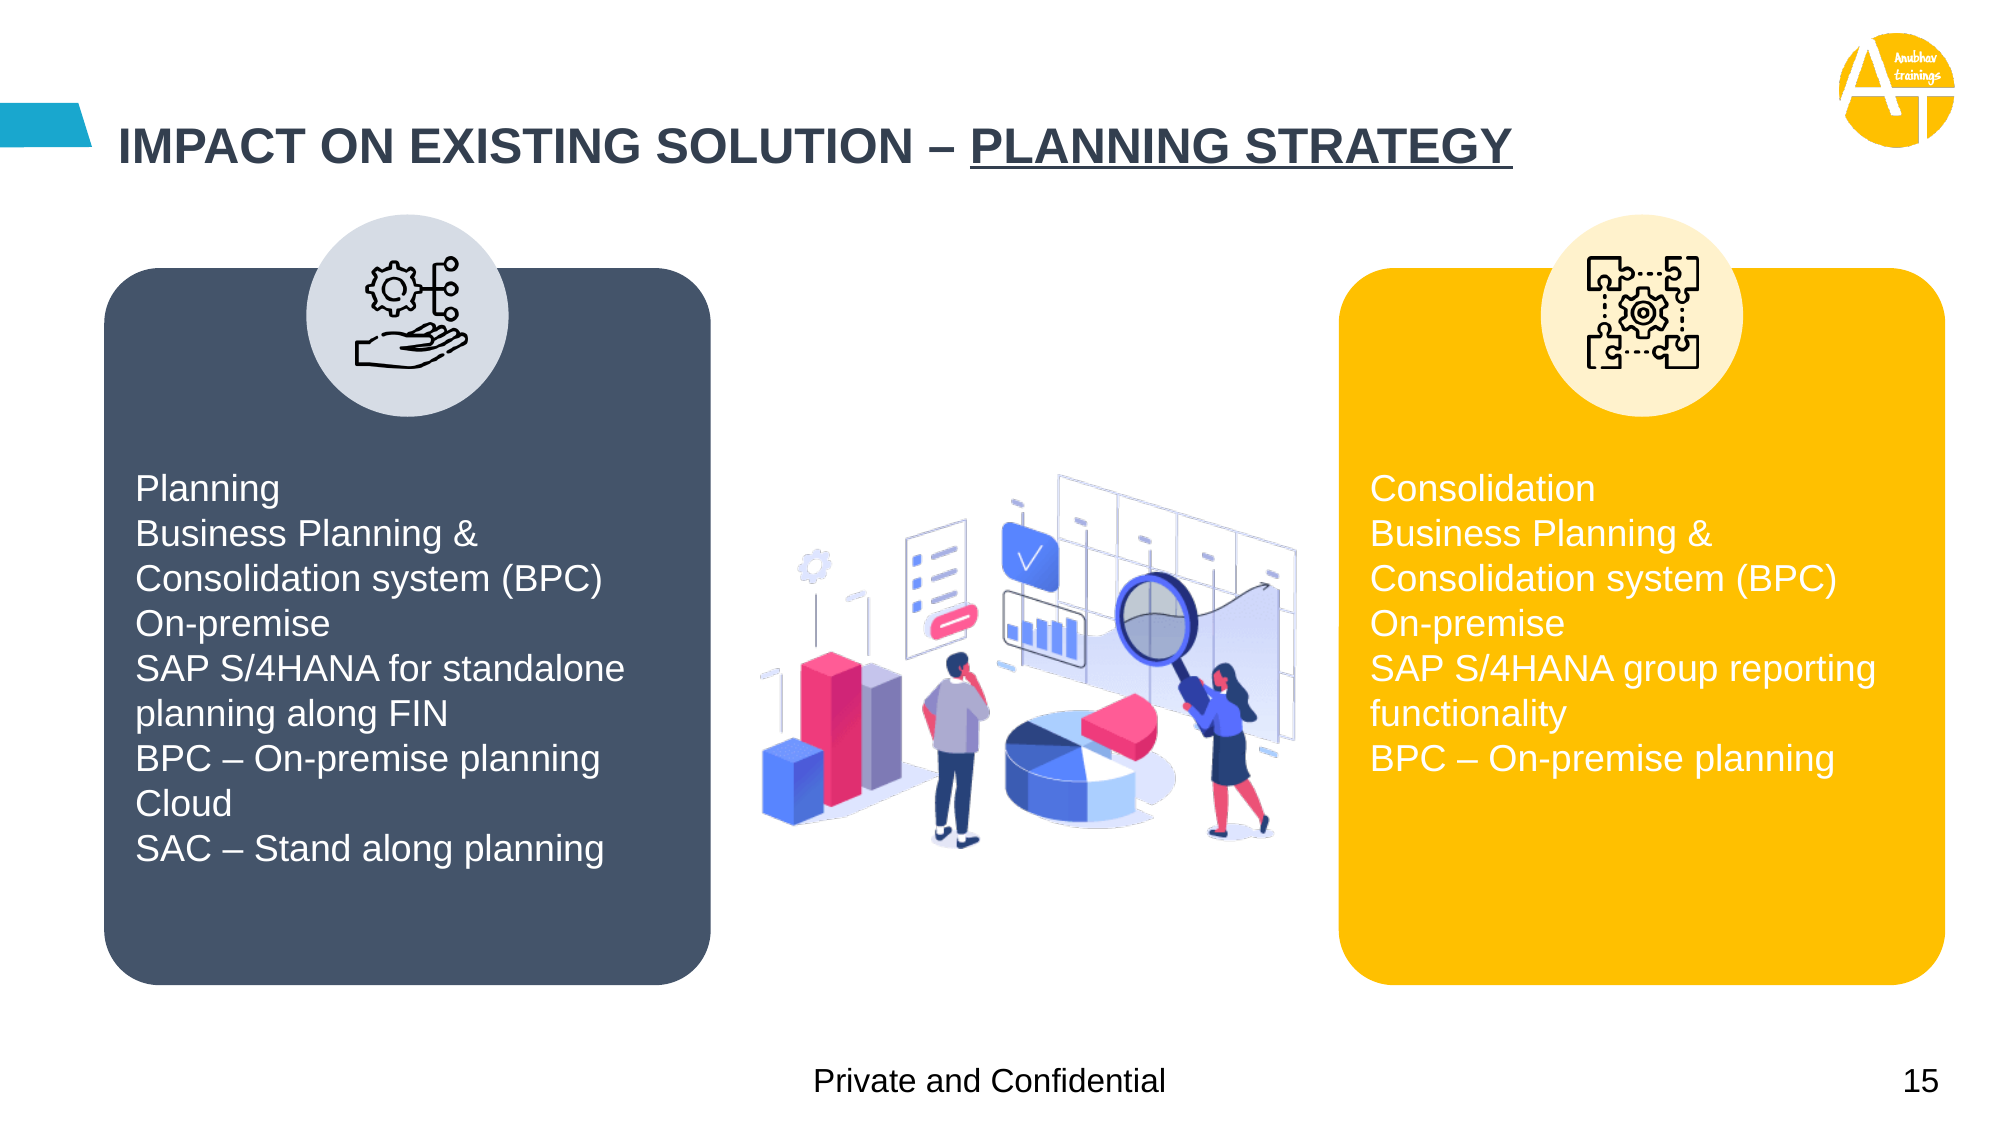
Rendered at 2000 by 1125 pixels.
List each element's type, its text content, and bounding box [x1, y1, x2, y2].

text_box Planning Business Planning & Consolidation system (BPC) On-premise SAP S/4HANA for standalone planning along FIN BPC – On-premise planning Cloud SAC – Stand along planning [103, 267, 712, 987]
picture [710, 472, 1346, 849]
title IMPACT ON EXISTING SOLUTION – PLANNING STRATEGY [102, 88, 1828, 207]
picture [1587, 256, 1699, 369]
picture [355, 256, 468, 369]
text_box [1539, 213, 1745, 418]
text_box Consolidation Business Planning & Consolidation system (BPC) On-premise SAP S/4HANA group reporting functionality BPC – On-premise planning [1337, 267, 1947, 987]
text_box [305, 213, 510, 418]
picture [1827, 25, 1961, 157]
